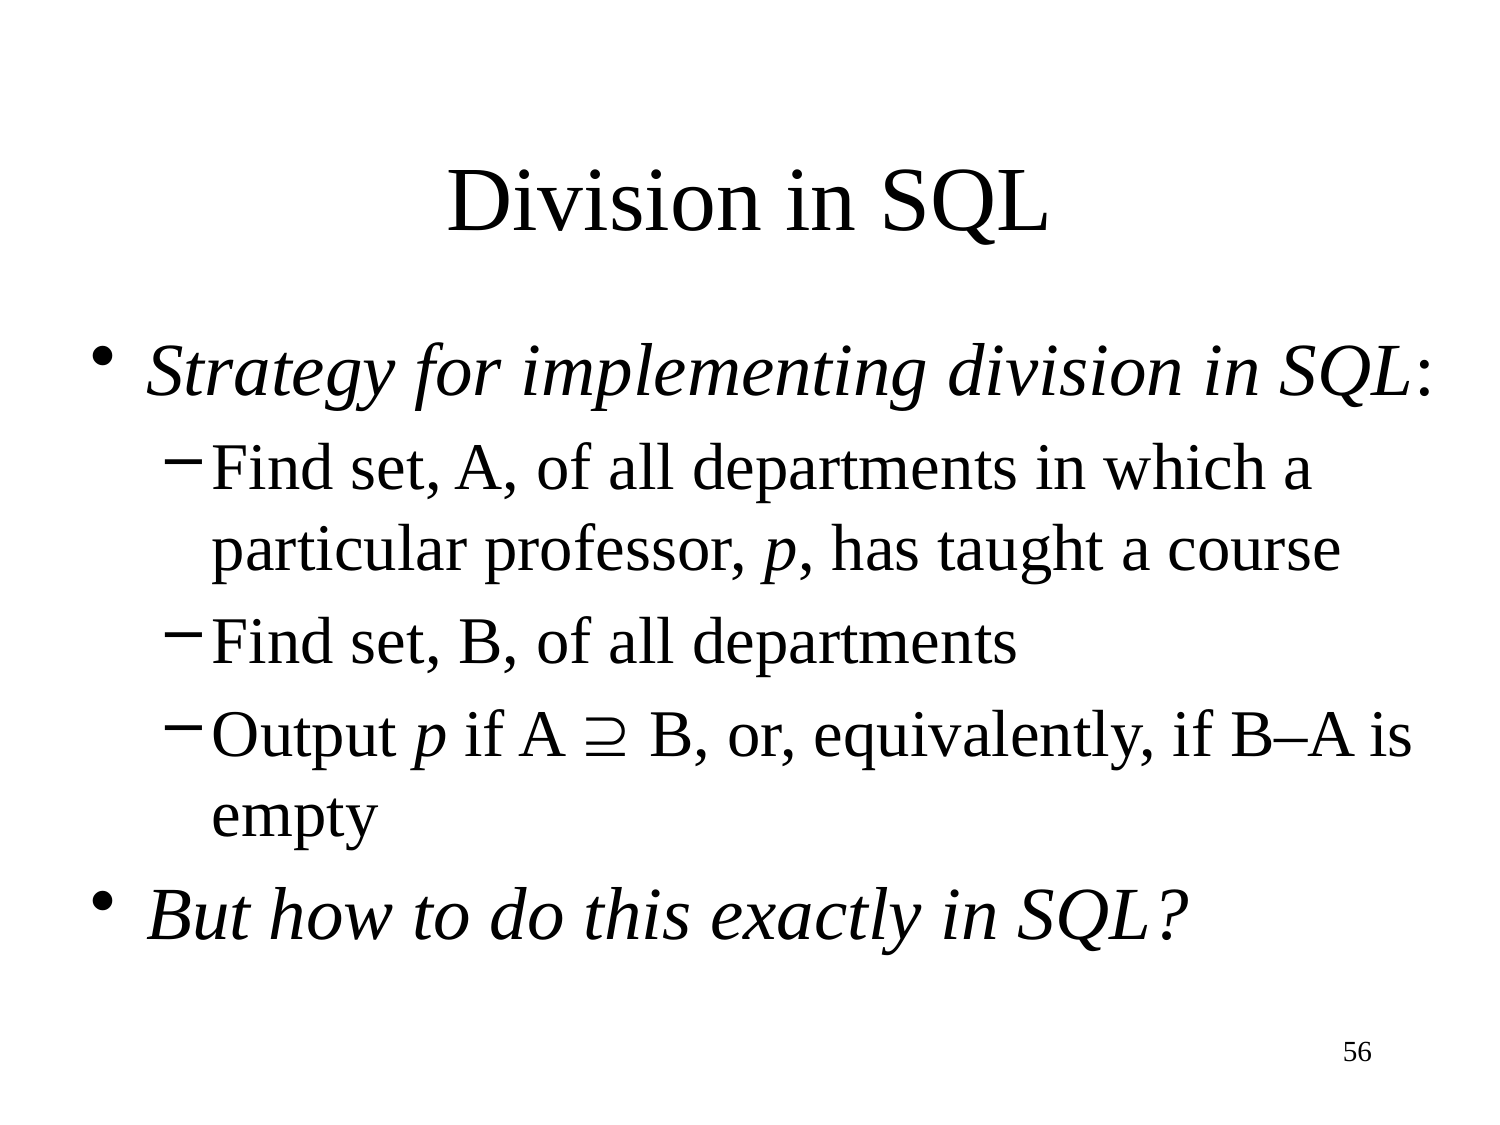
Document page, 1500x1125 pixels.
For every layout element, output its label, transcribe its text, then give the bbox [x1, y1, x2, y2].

slide_number 56 [1074, 1024, 1388, 1101]
title Division in SQL [112, 99, 1388, 288]
list Strategy for implementing division in SQL: Find set, A, of all departments in which a particular professor, p, has taught a course Find set, B, of all departments Output p if A  B, or, equivalently, if B–A is empty But how to do this exactly in SQL? [75, 312, 1463, 1000]
